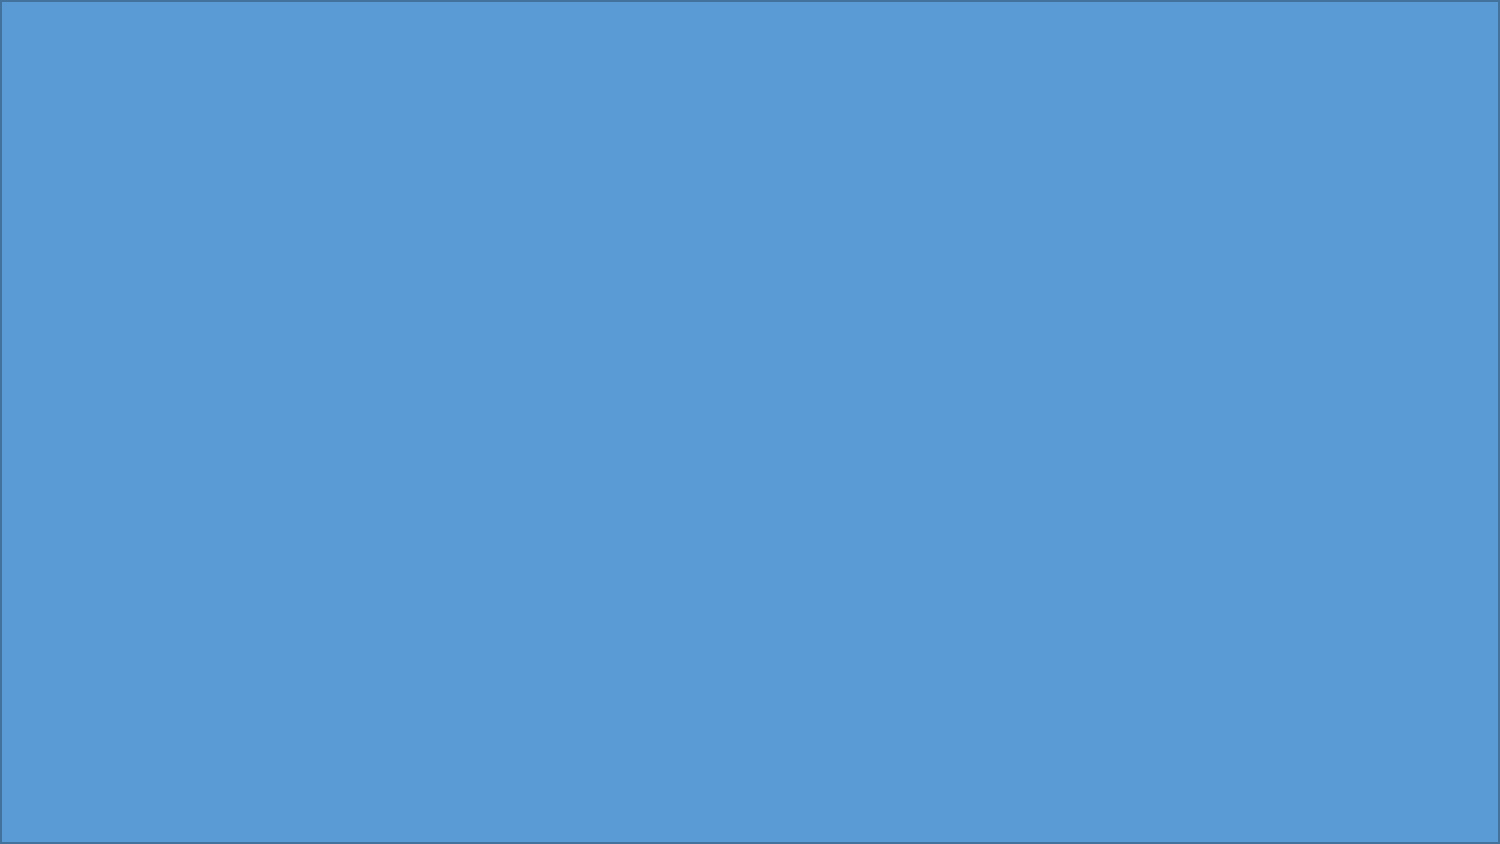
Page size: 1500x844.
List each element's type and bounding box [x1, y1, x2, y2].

text_box [0, 0, 1500, 844]
